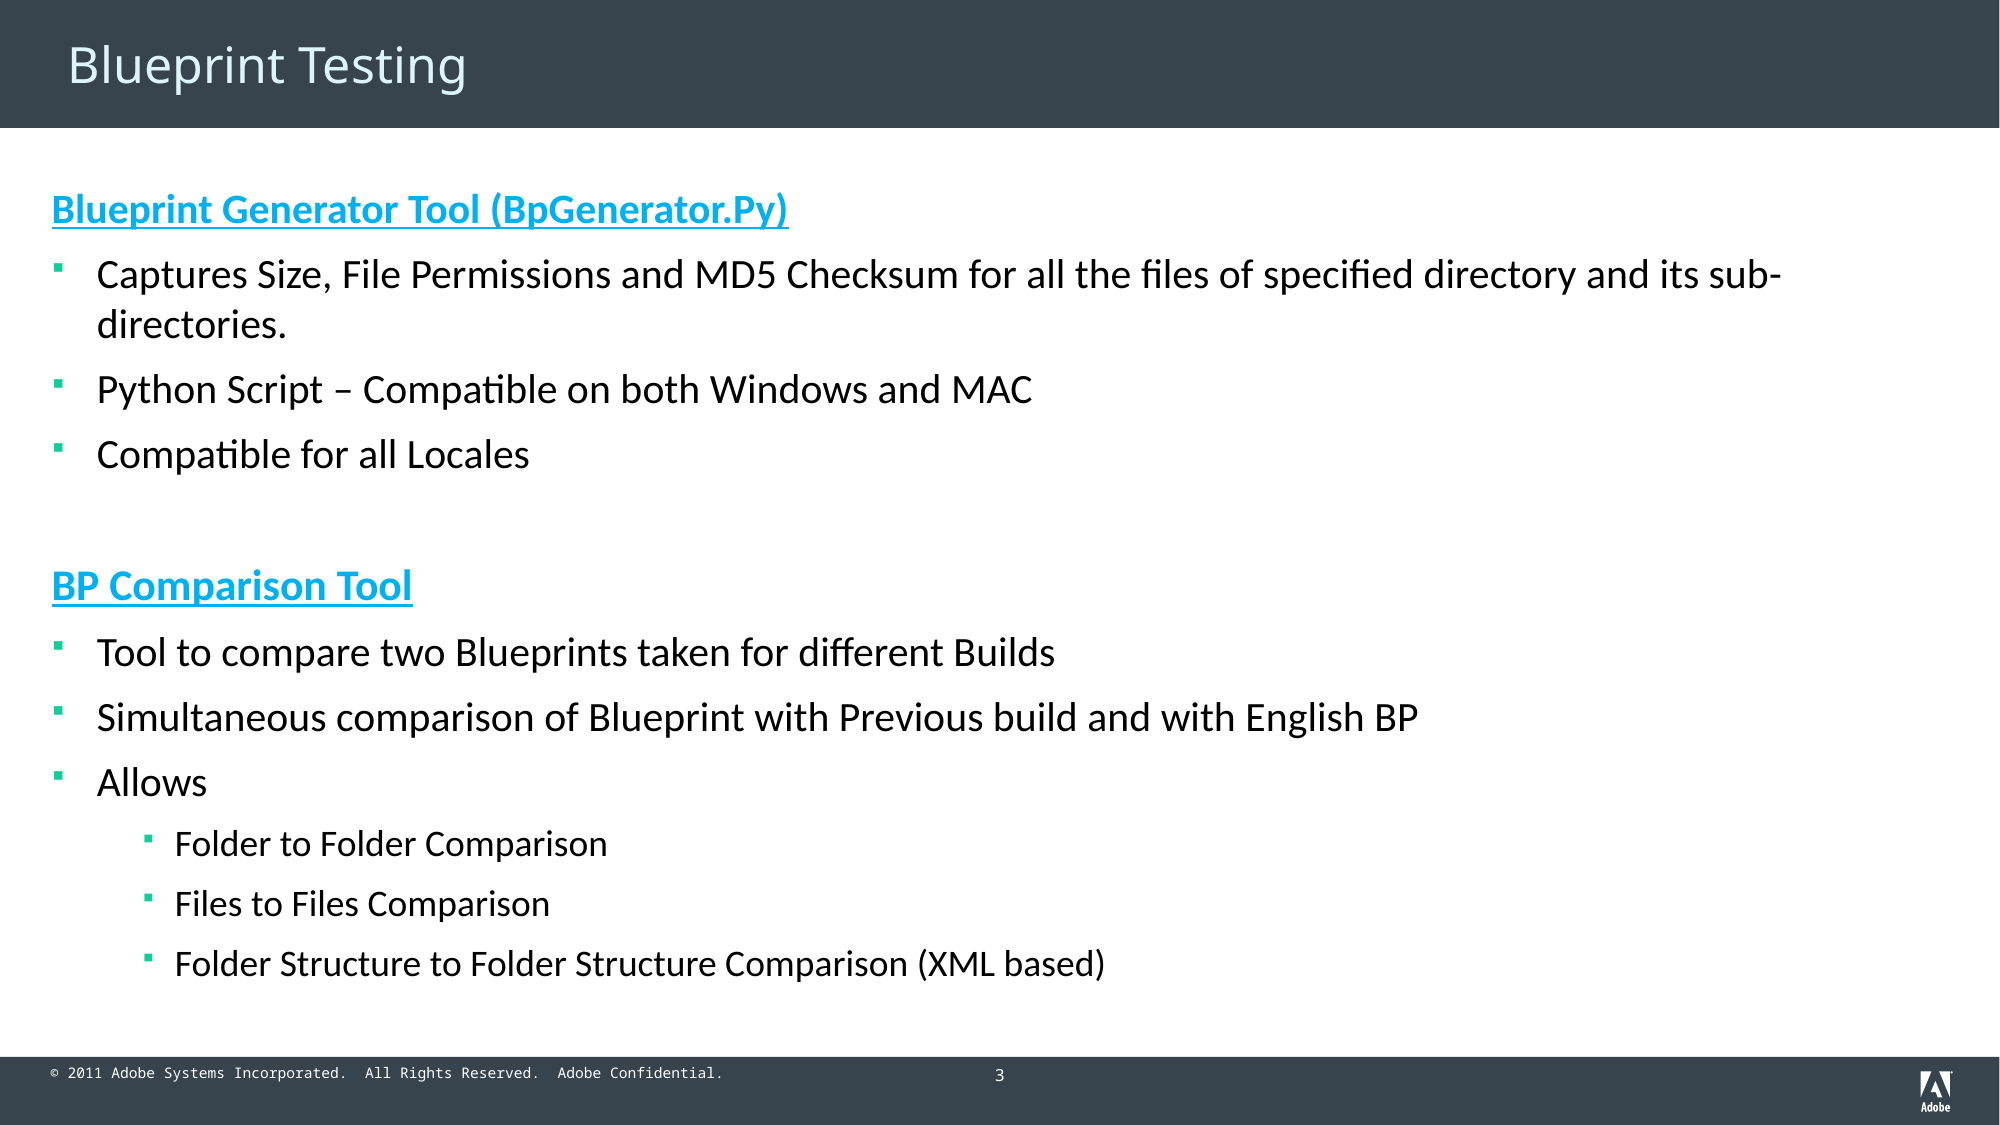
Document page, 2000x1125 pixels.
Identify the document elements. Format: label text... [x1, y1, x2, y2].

slide_number 3 [916, 1062, 1083, 1091]
text_box Blueprint Generator Tool (BpGenerator.Py) Captures Size, File Permissions and MD5 Checksum for all the files of specified directory and its sub-directories. Python Script – Compatible on both Windows and MAC Compatible for all Locales BP Comparison Tool Tool to compare two Blueprints taken for different Builds Simultaneous comparison of Blueprint with Previous build and with English BP Allows Folder to Folder Comparison Files to Files Comparison Folder Structure to Folder Structure Comparison (XML based) [33, 173, 1934, 1024]
title Blueprint Testing [49, 30, 1950, 98]
